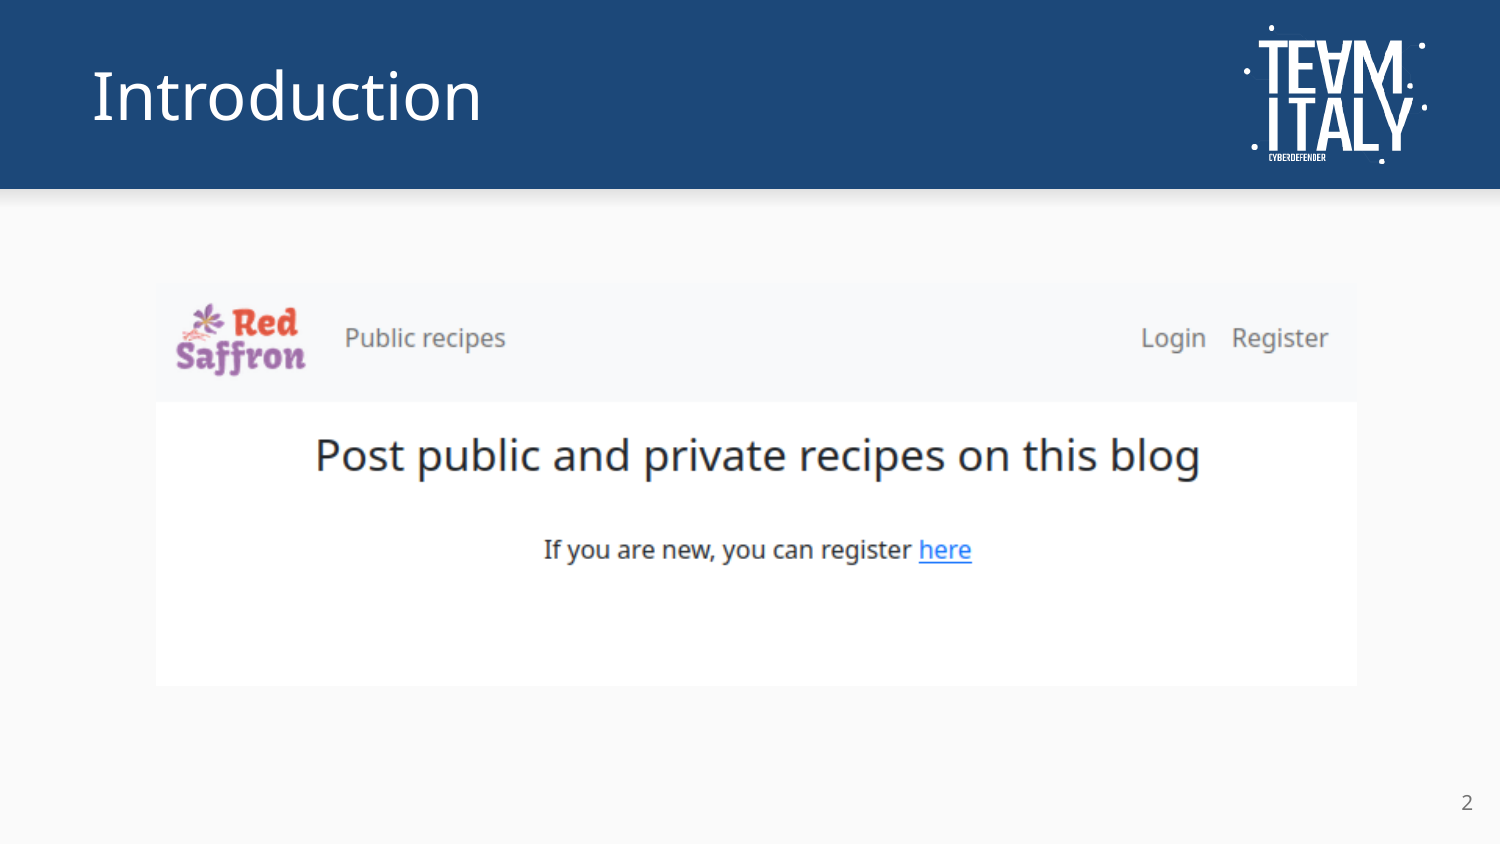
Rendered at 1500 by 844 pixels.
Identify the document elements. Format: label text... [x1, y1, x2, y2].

picture [1245, 25, 1427, 164]
title Introduction [77, 0, 1245, 190]
picture [156, 283, 1357, 686]
slide_number ‹#› [1398, 770, 1489, 835]
